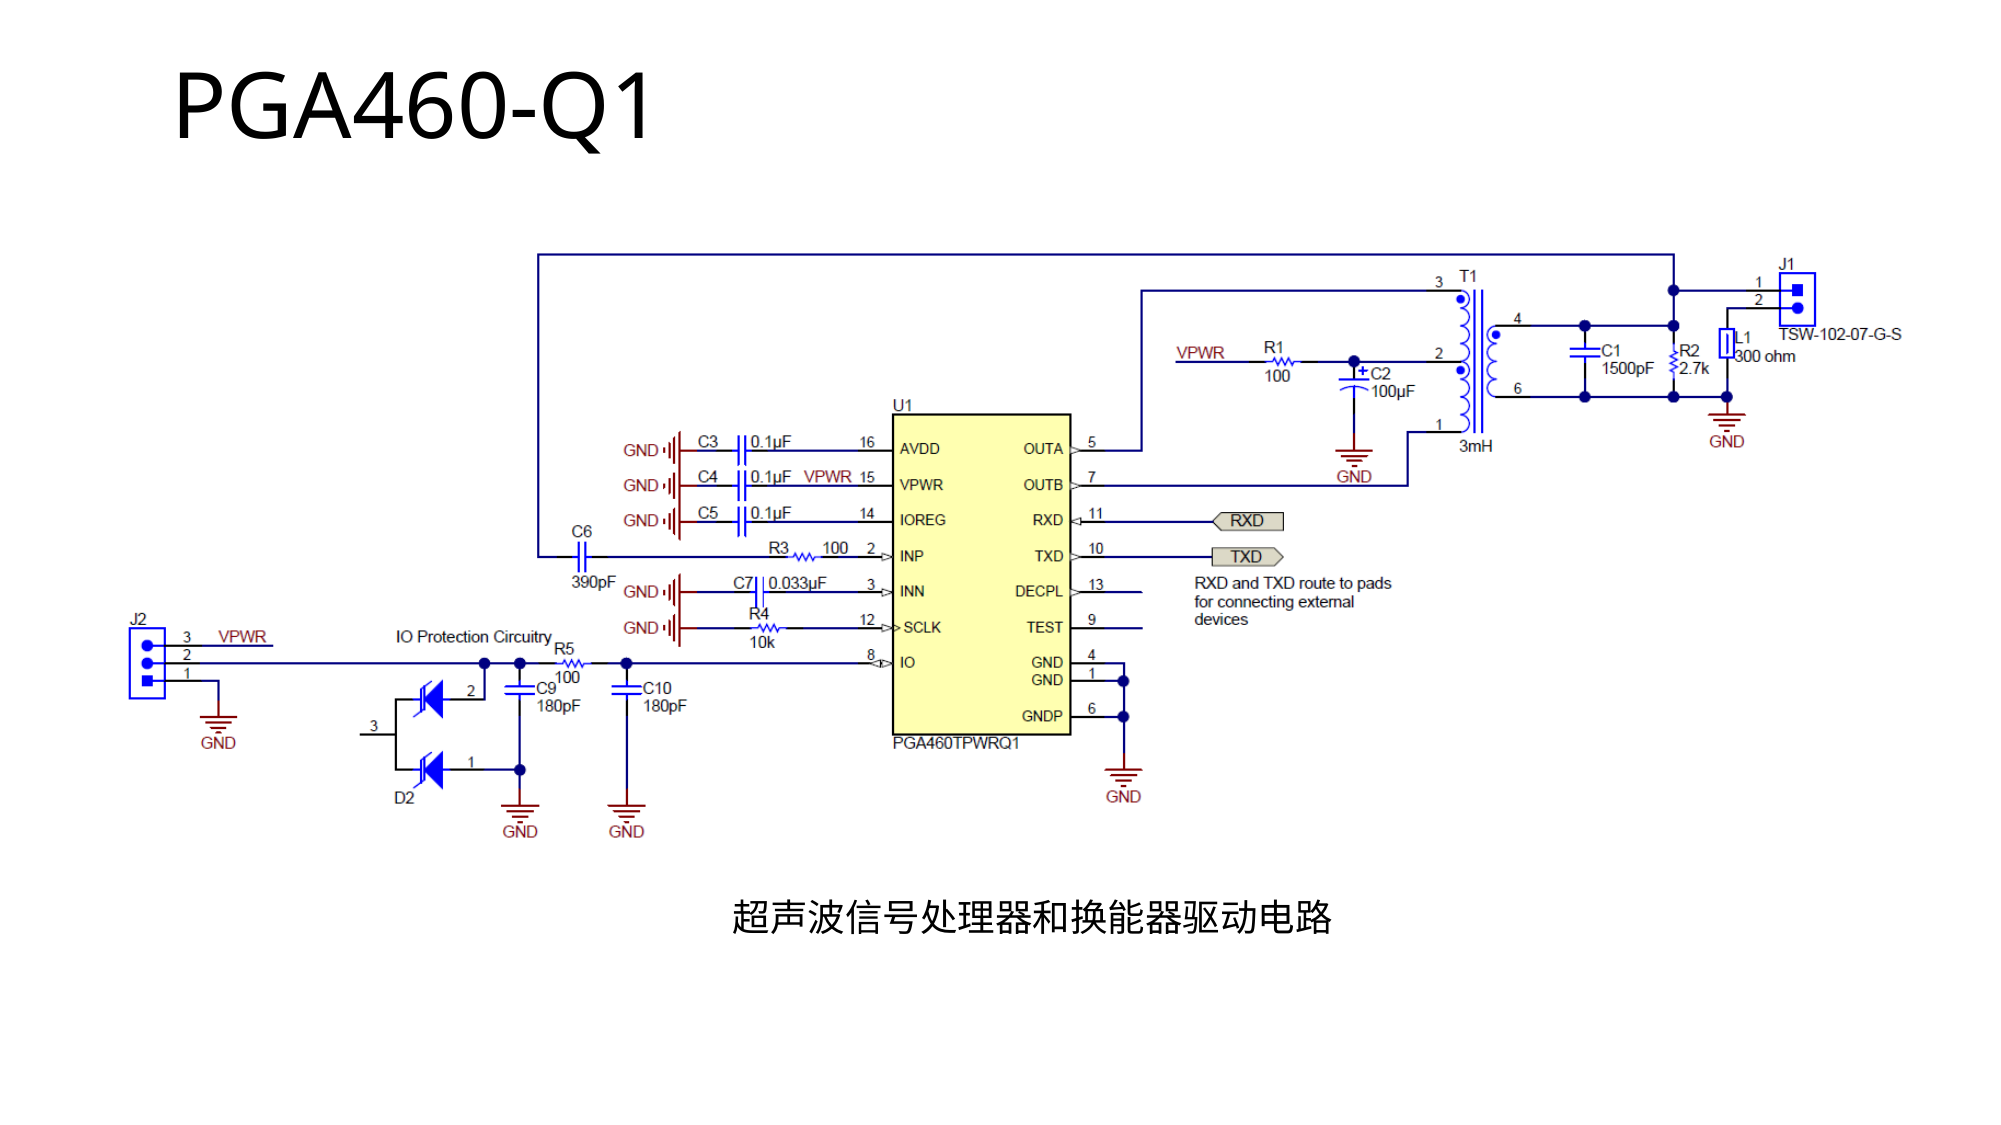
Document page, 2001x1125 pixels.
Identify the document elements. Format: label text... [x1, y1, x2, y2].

title PGA460-Q1 [156, 0, 1882, 191]
picture [97, 191, 1941, 865]
text_box 超声波信号处理器和换能器驱动电路 [718, 886, 1348, 947]
